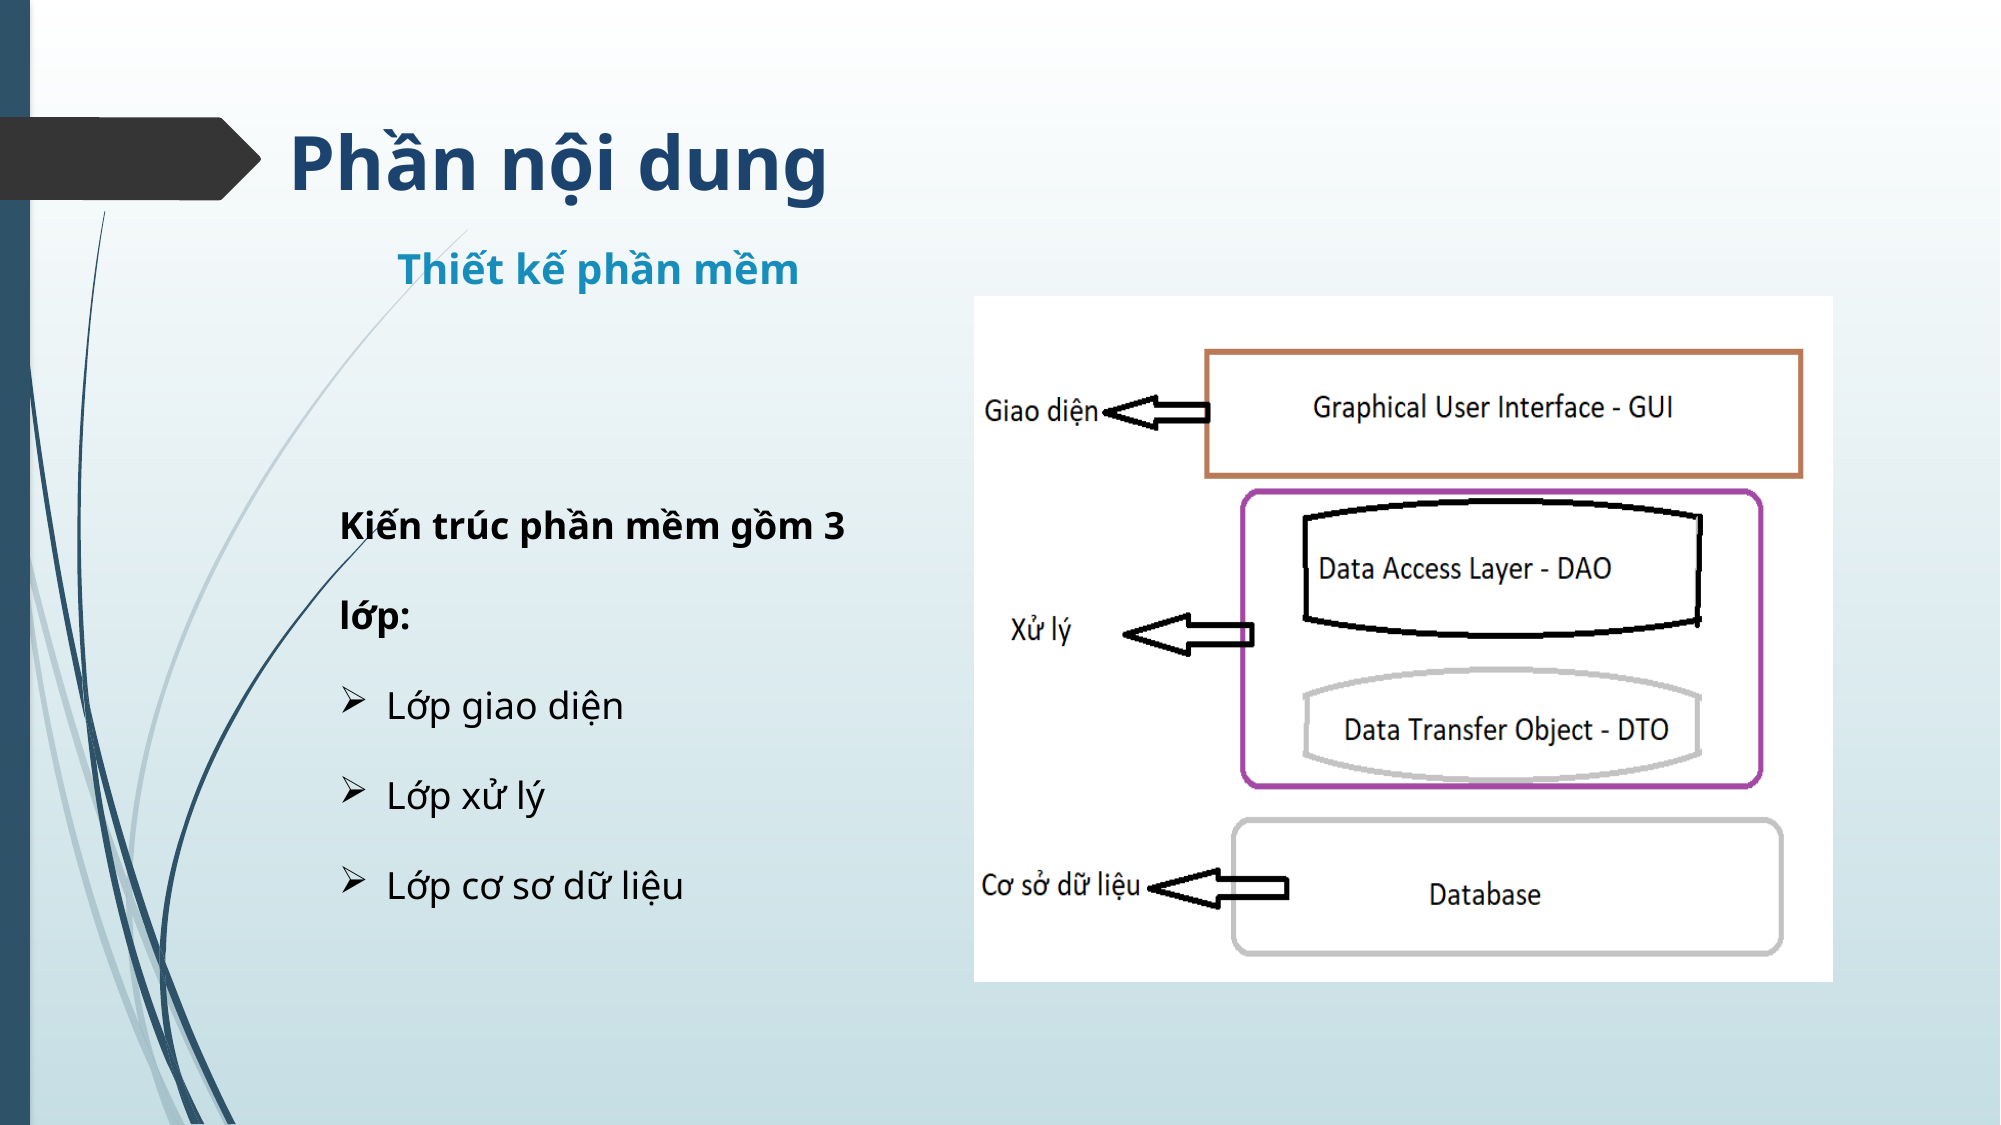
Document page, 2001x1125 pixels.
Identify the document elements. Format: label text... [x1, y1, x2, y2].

text_box Kiến trúc phần mềm gồm 3 lớp: Lớp giao diện Lớp xử lý Lớp cơ sơ dữ liệu [324, 449, 908, 960]
title Phần nội dung [228, 108, 892, 243]
picture [974, 296, 1833, 982]
text_box Thiết kế phần mềm [382, 235, 865, 301]
